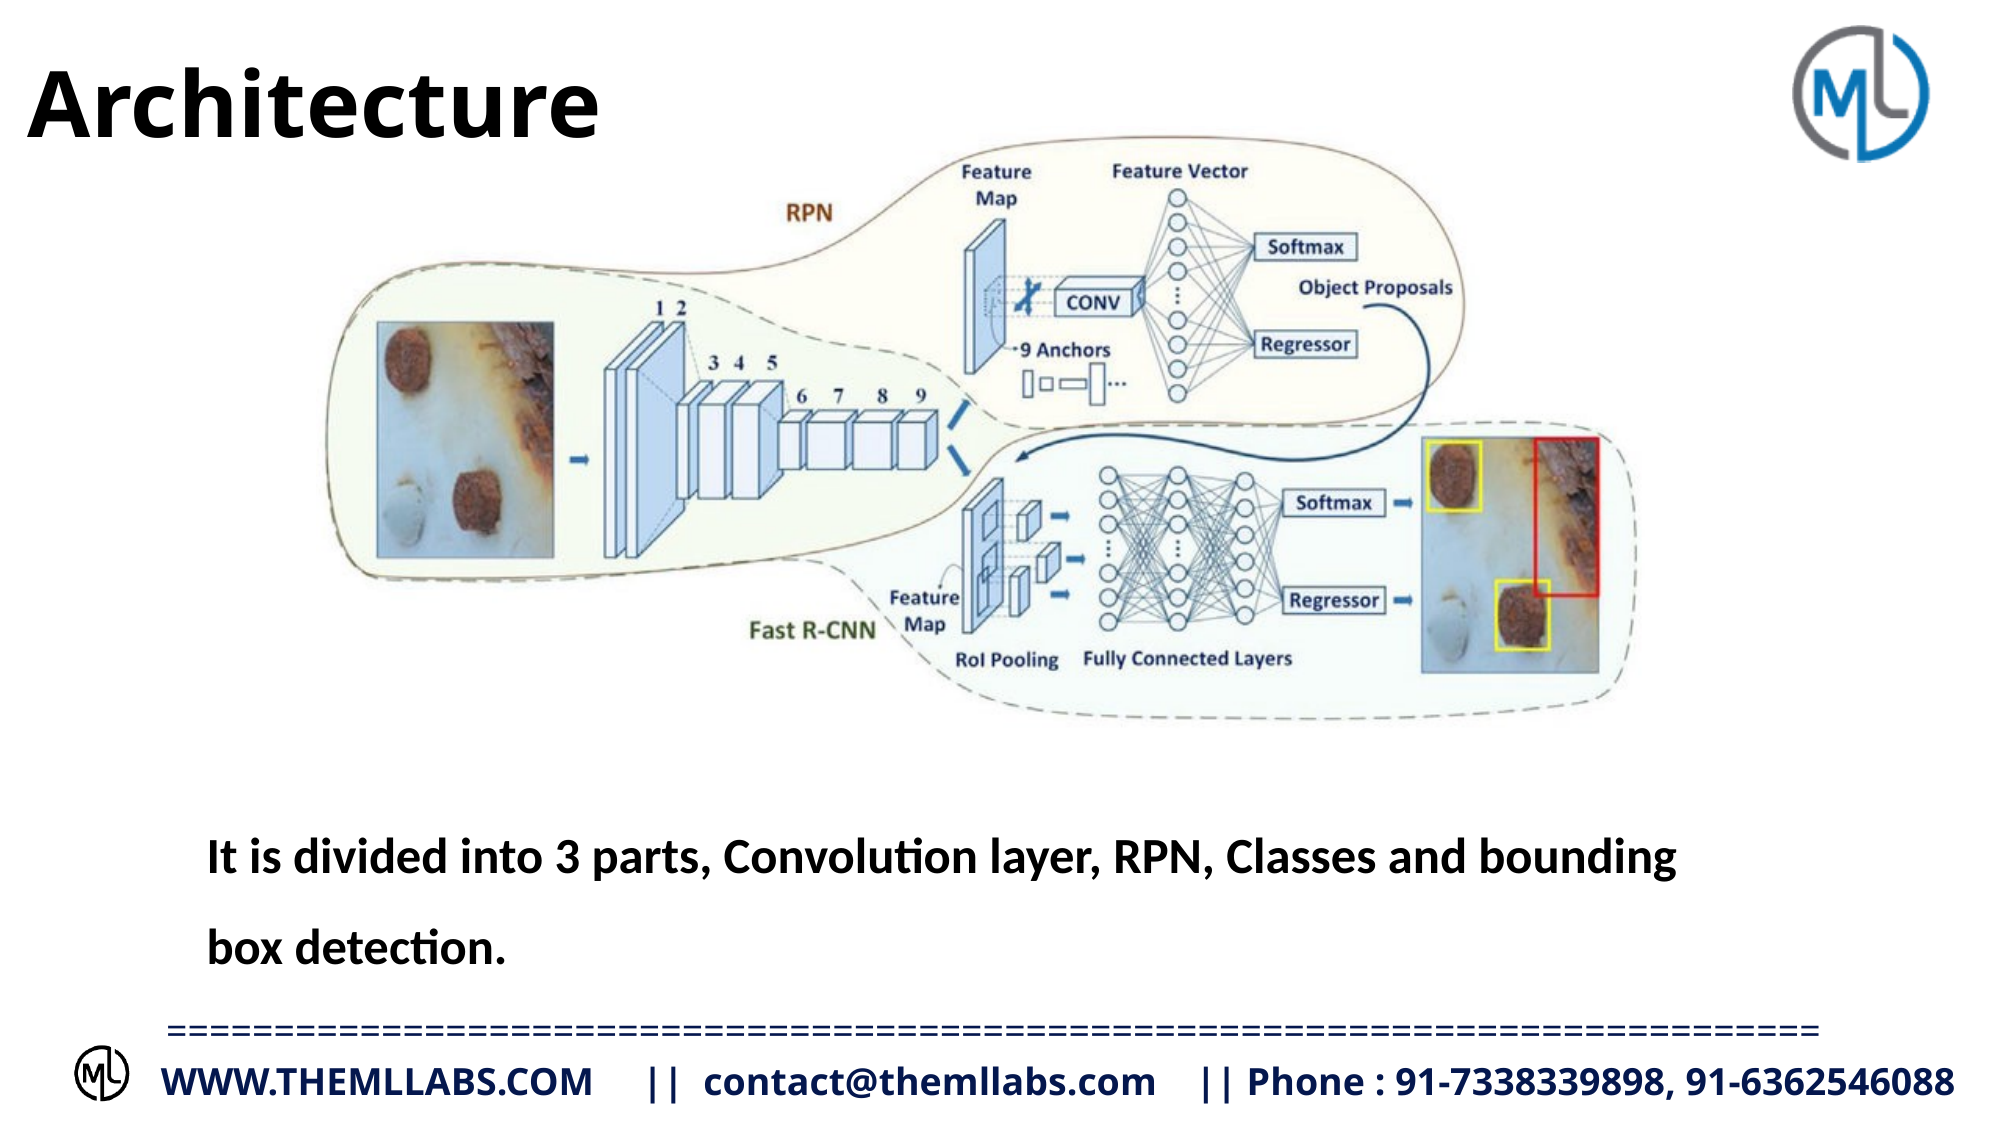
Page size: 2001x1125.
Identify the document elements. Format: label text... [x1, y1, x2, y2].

text_box WWW.THEMLLABS.COM || contact@themllabs.com || Phone : 91-7338339898, 91-6362546088 [146, 1050, 1973, 1111]
text_box ============================================================================= [0, 999, 2000, 1060]
picture [1792, 25, 1933, 163]
text_box Architecture [13, 40, 1876, 214]
text_box It is divided into 3 parts, Convolution layer, RPN, Classes and bounding box detection. [191, 784, 1769, 982]
picture [316, 126, 1645, 729]
picture [71, 1042, 132, 1104]
